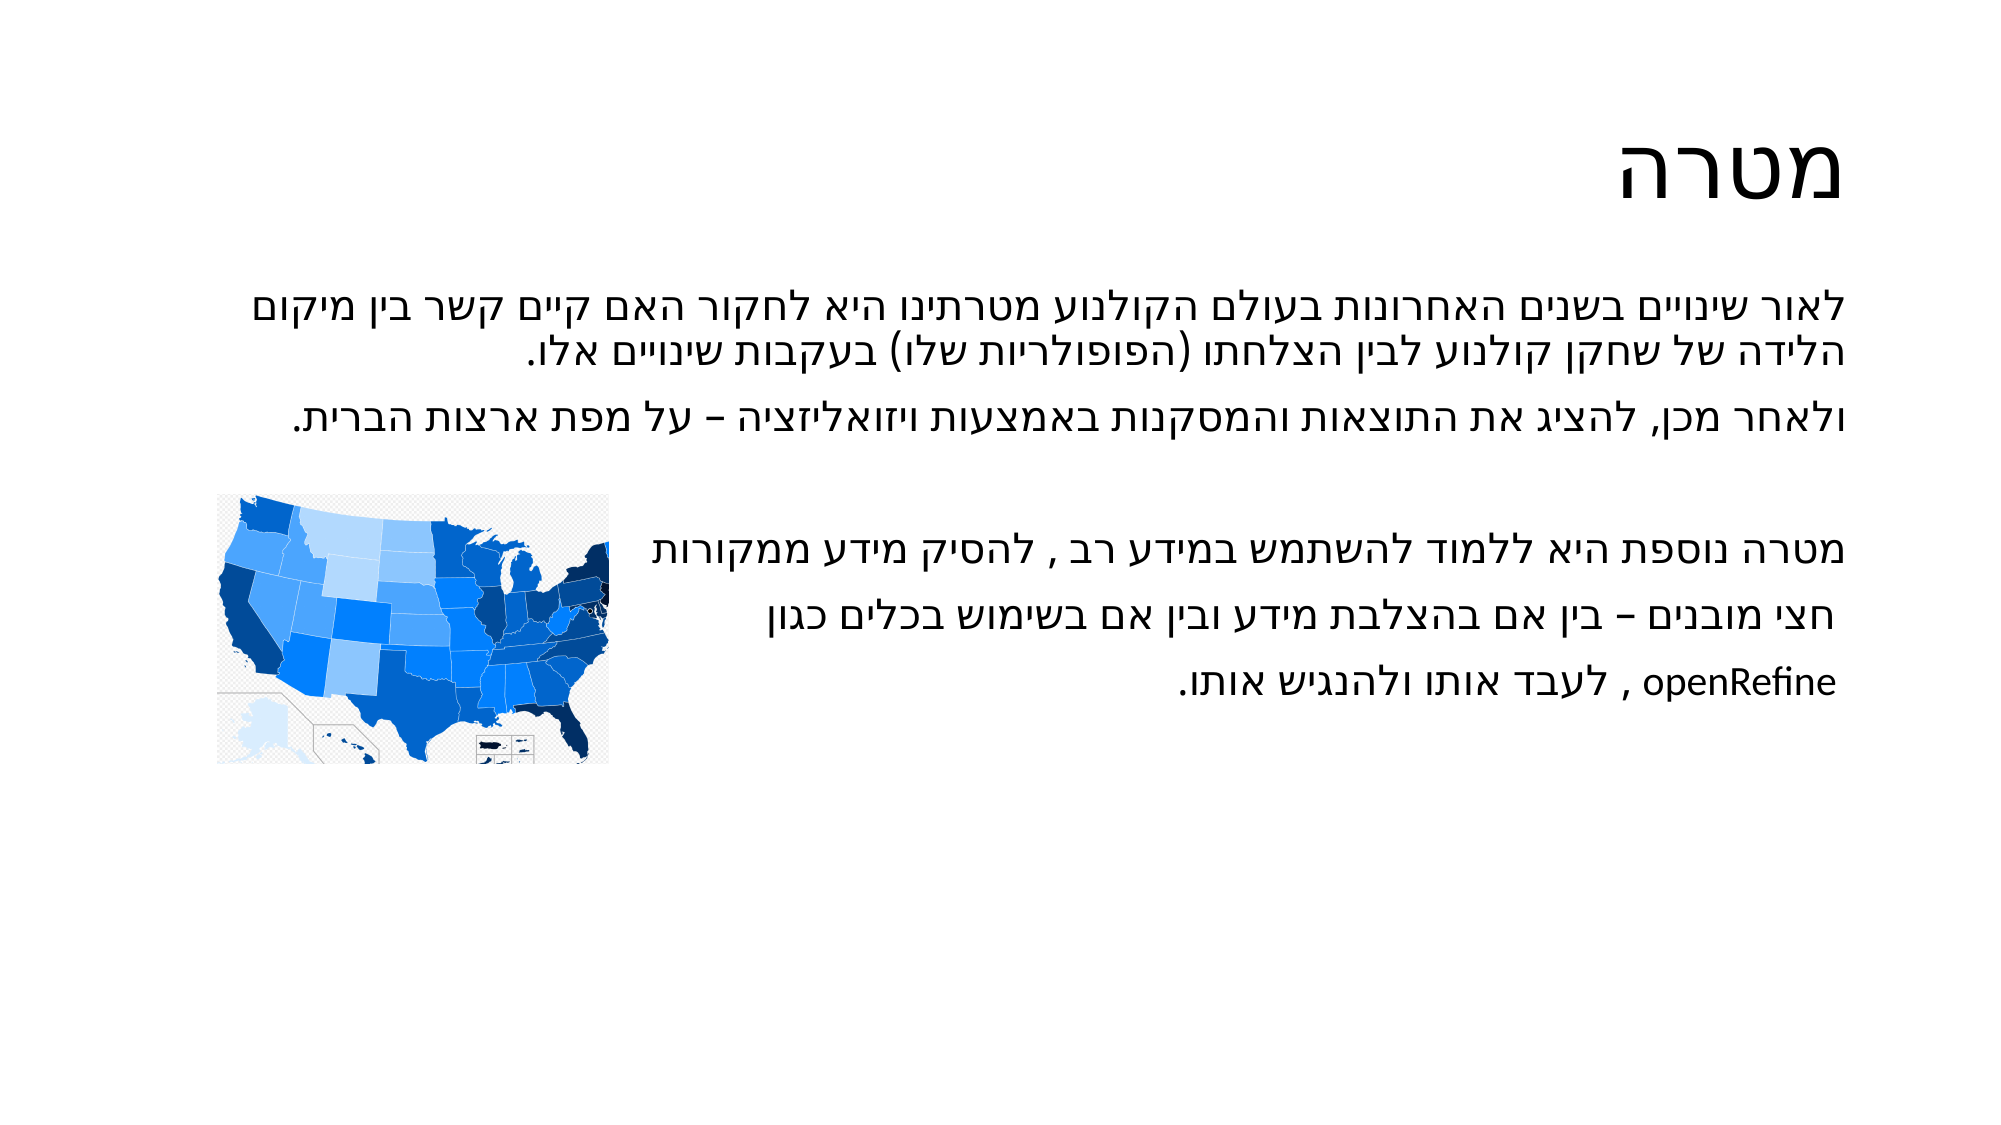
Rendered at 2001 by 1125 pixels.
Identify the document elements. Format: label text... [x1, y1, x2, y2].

title מטרה [137, 59, 1863, 277]
picture [217, 494, 609, 764]
list לאור שינויים בשנים האחרונות בעולם הקולנוע מטרתינו היא לחקור האם קיים קשר בין מיקום הלידה של שחקן קולנוע לבין הצלחתו (הפופולריות שלו) בעקבות שינויים אלו. ולאחר מכן, להציג את התוצאות והמסקנות באמצעות ויזואליזציה – על מפת ארצות הברית. מטרה נוספת היא ללמוד להשתמש במידע רב , להסיק מידע ממקורות חצי מובנים – בין אם בהצלבת מידע ובין אם בשימוש בכלים כגון openRefine , לעבד אותו ולהנגיש אותו. [137, 277, 1863, 1050]
